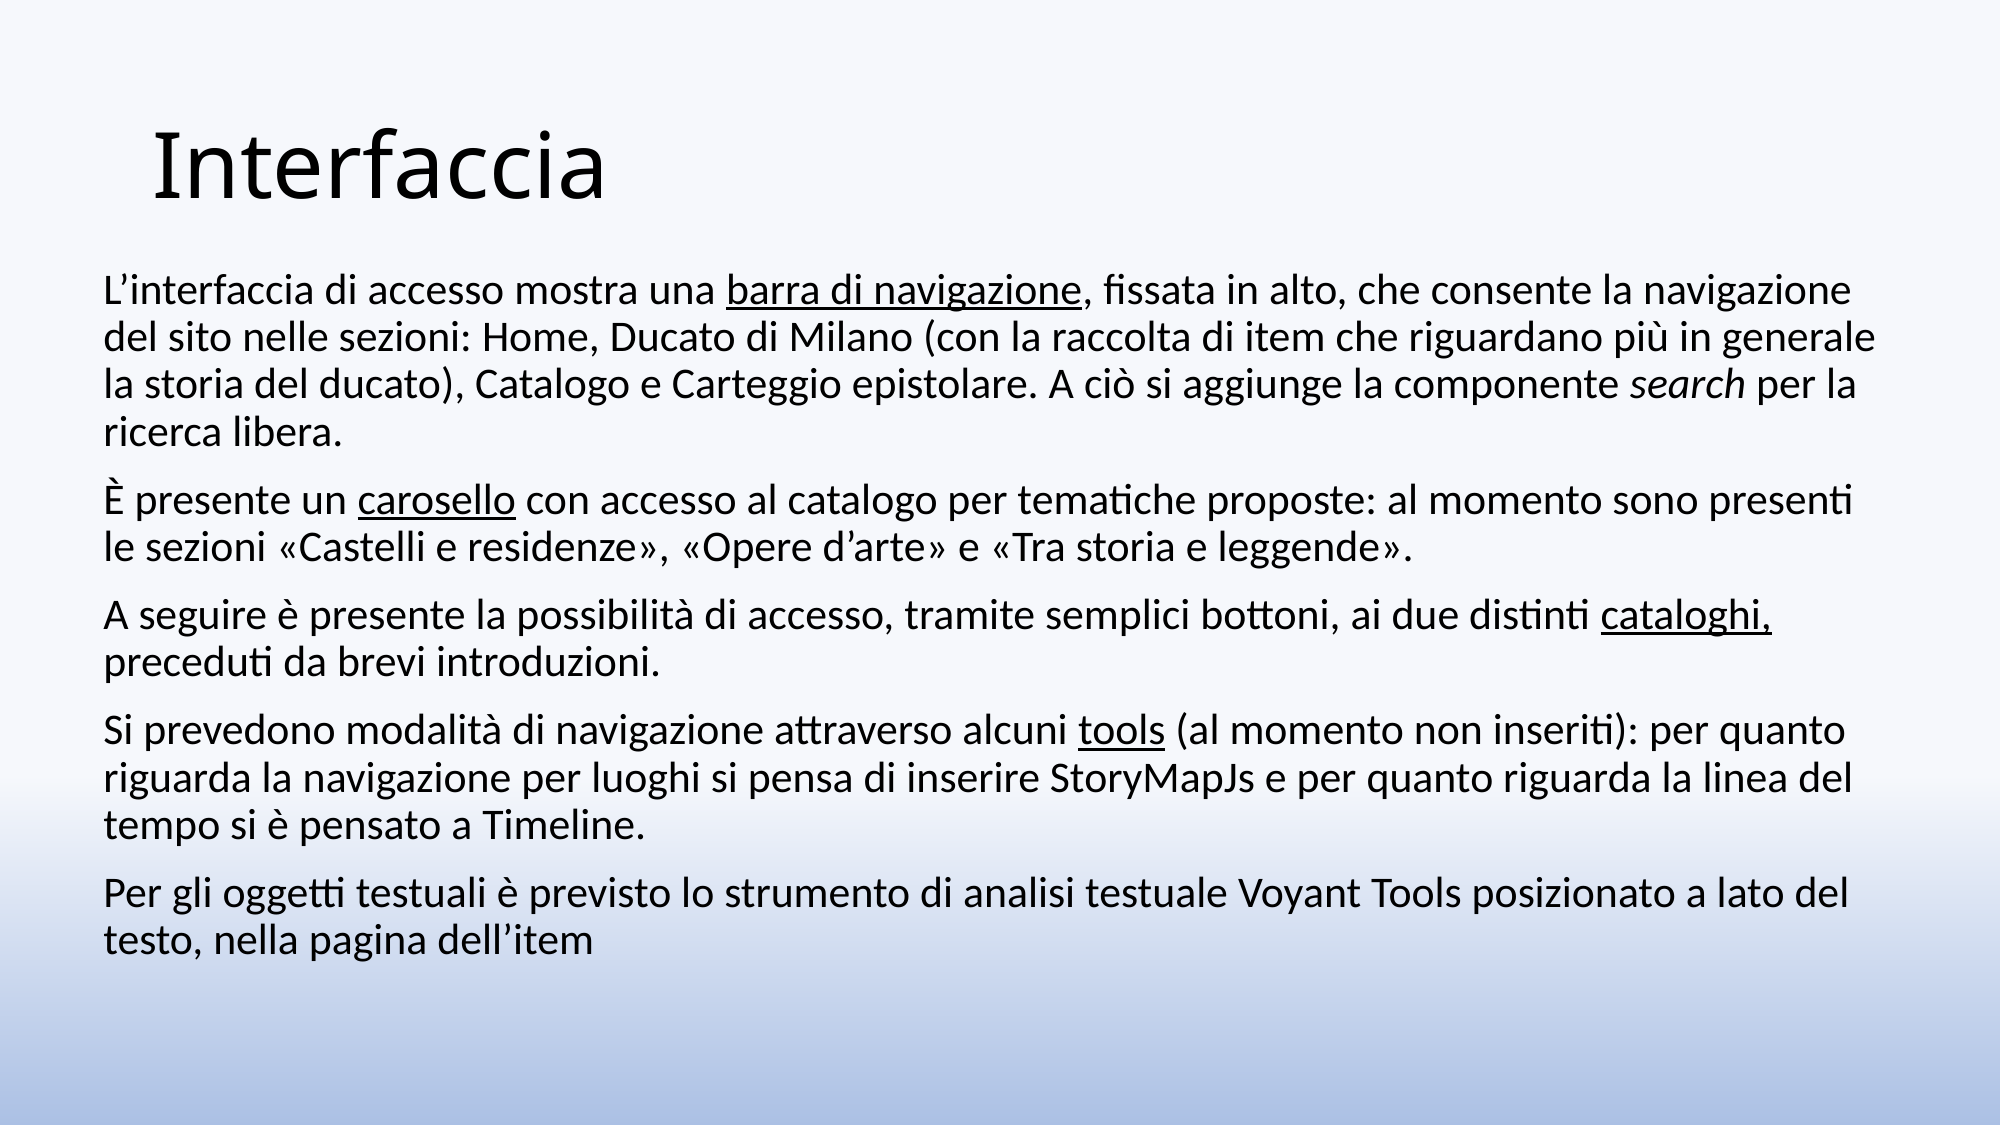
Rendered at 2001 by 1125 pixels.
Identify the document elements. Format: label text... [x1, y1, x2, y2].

title Interfaccia [137, 59, 1863, 258]
list L’interfaccia di accesso mostra una barra di navigazione, fissata in alto, che consente la navigazione del sito nelle sezioni: Home, Ducato di Milano (con la raccolta di item che riguardano più in generale la storia del ducato), Catalogo e Carteggio epistolare. A ciò si aggiunge la componente search per la ricerca libera. È presente un carosello con accesso al catalogo per tematiche proposte: al momento sono presenti le sezioni «Castelli e residenze», «Opere d’arte» e «Tra storia e leggende». A seguire è presente la possibilità di accesso, tramite semplici bottoni, ai due distinti cataloghi, preceduti da brevi introduzioni. Si prevedono modalità di navigazione attraverso alcuni tools (al momento non inseriti): per quanto riguarda la navigazione per luoghi si pensa di inserire StoryMapJs e per quanto riguarda la linea del tempo si è pensato a Timeline. Per gli oggetti testuali è previsto lo strumento di analisi testuale Voyant Tools posizionato a lato del testo, nella pagina dell’item [88, 258, 1898, 1014]
